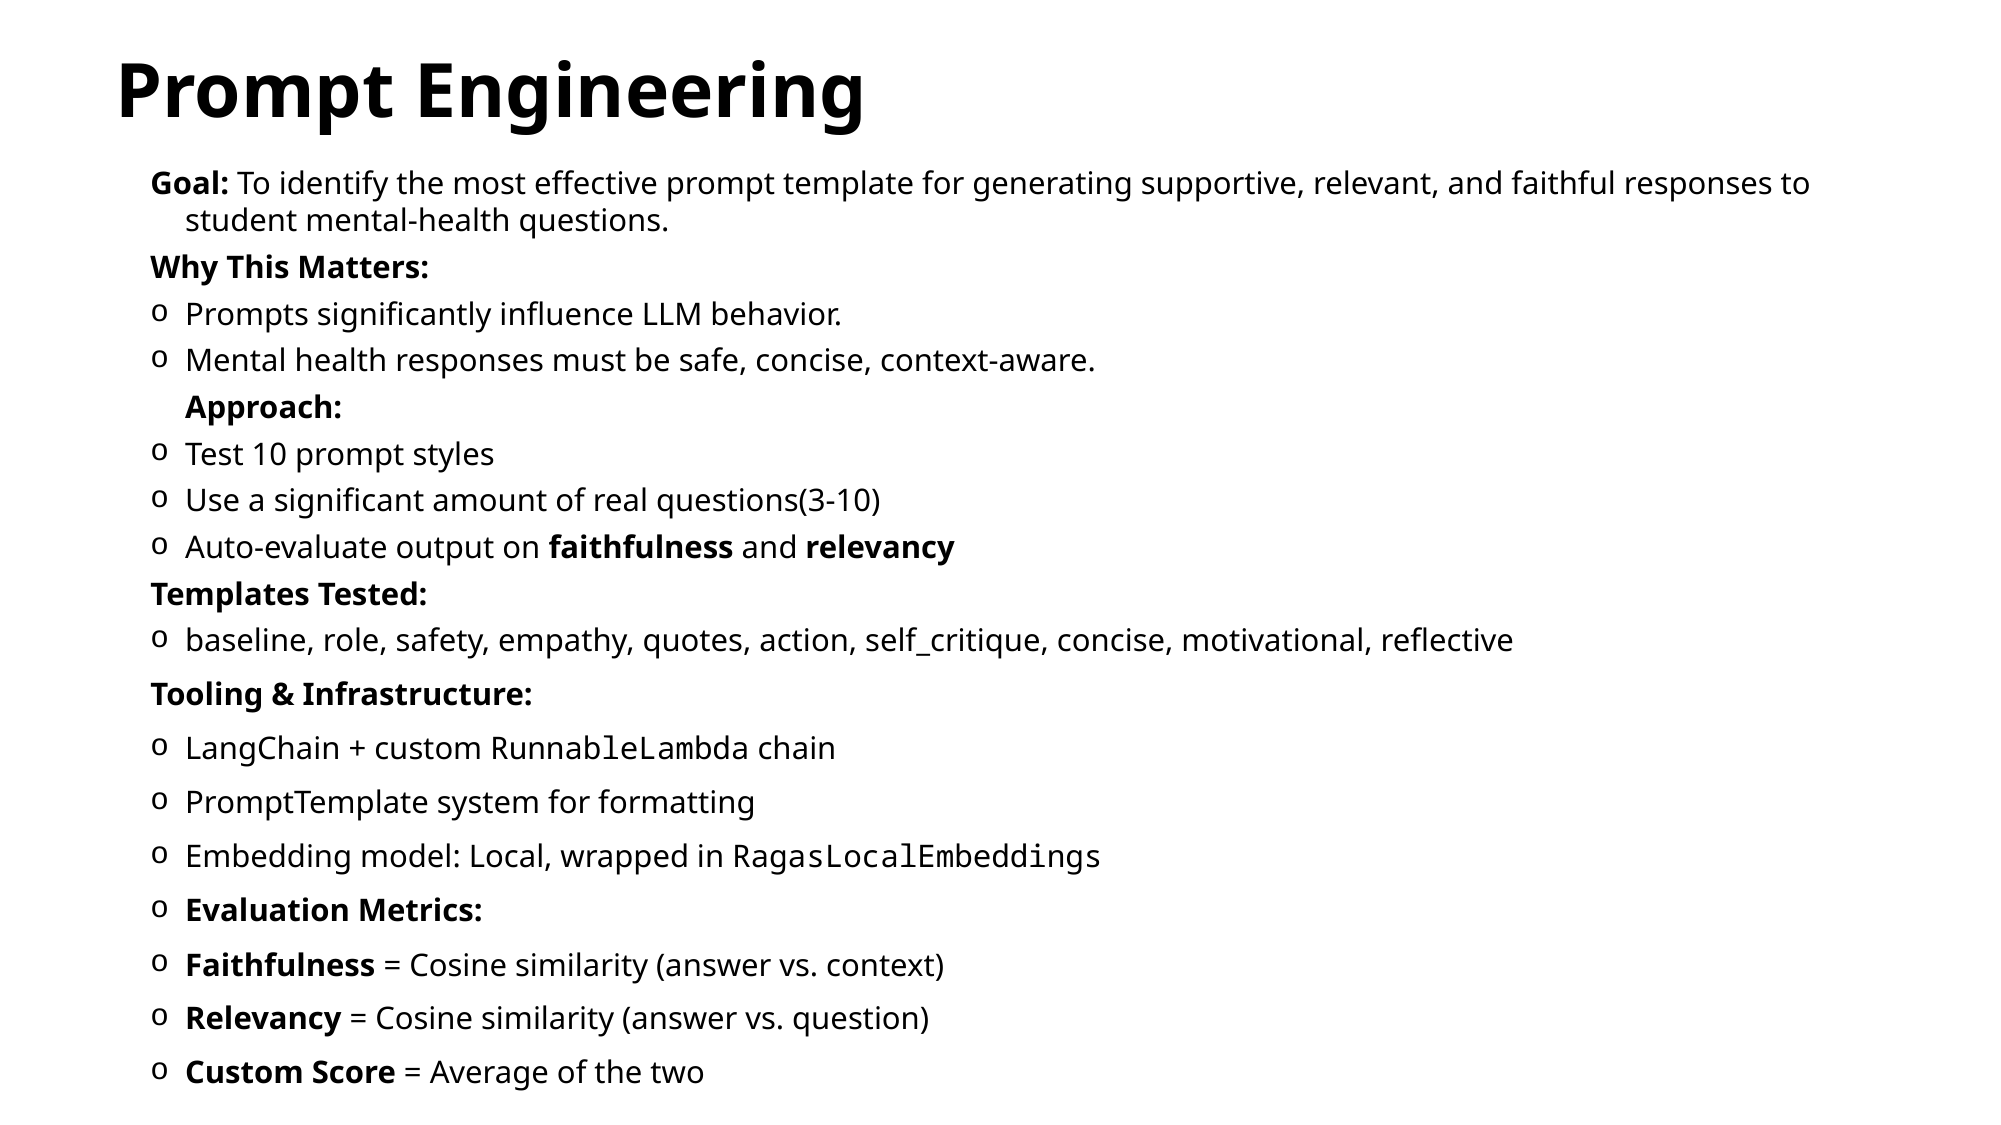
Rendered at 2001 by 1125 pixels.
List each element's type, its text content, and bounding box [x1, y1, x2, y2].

title Prompt Engineering [100, 45, 1849, 156]
list Goal: To identify the most effective prompt template for generating supportive, relevant, and faithful responses to student mental-health questions. Why This Matters: Prompts significantly influence LLM behavior. Mental health responses must be safe, concise, context-aware. Approach: Test 10 prompt styles Use a significant amount of real questions(3-10) Auto-evaluate output on faithfulness and relevancy Templates Tested: baseline, role, safety, empathy, quotes, action, self_critique, concise, motivational, reflective Tooling & Infrastructure: LangChain + custom RunnableLambda chain PromptTemplate system for formatting Embedding model: Local, wrapped in RagasLocalEmbeddings Evaluation Metrics: Faithfulness = Cosine similarity (answer vs. context) Relevancy = Cosine similarity (answer vs. question) Custom Score = Average of the two [100, 156, 1849, 1105]
